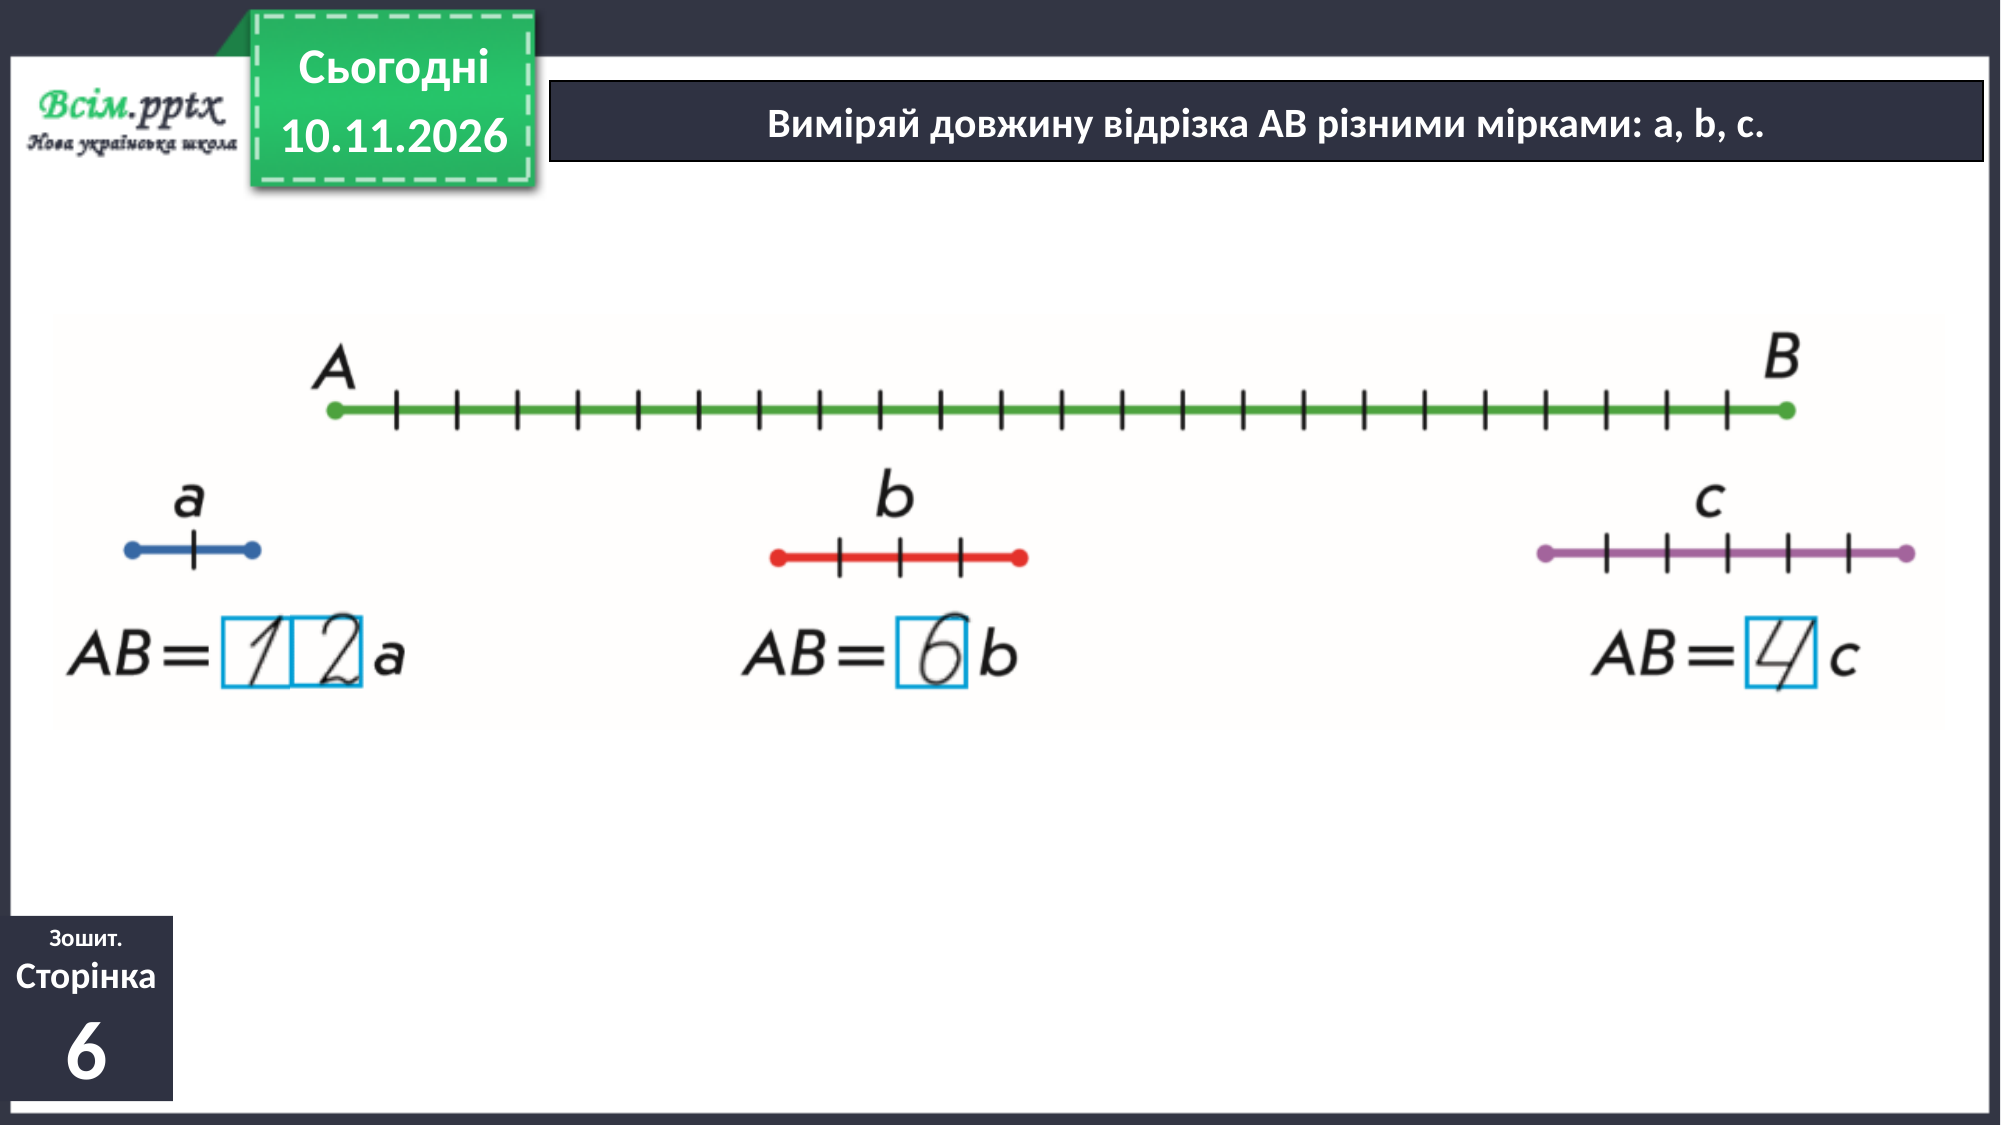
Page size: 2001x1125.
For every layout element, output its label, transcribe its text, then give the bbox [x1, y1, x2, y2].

text_box Сьогодні [284, 26, 535, 101]
text_box Виміряй довжину відрізка АВ різними мірками: a, b, c. [549, 80, 1984, 162]
text_box Зошит. Сторінка 6 [0, 915, 174, 1102]
text_box 20.04.2022 [263, 101, 524, 164]
picture [0, 0, 2001, 1125]
